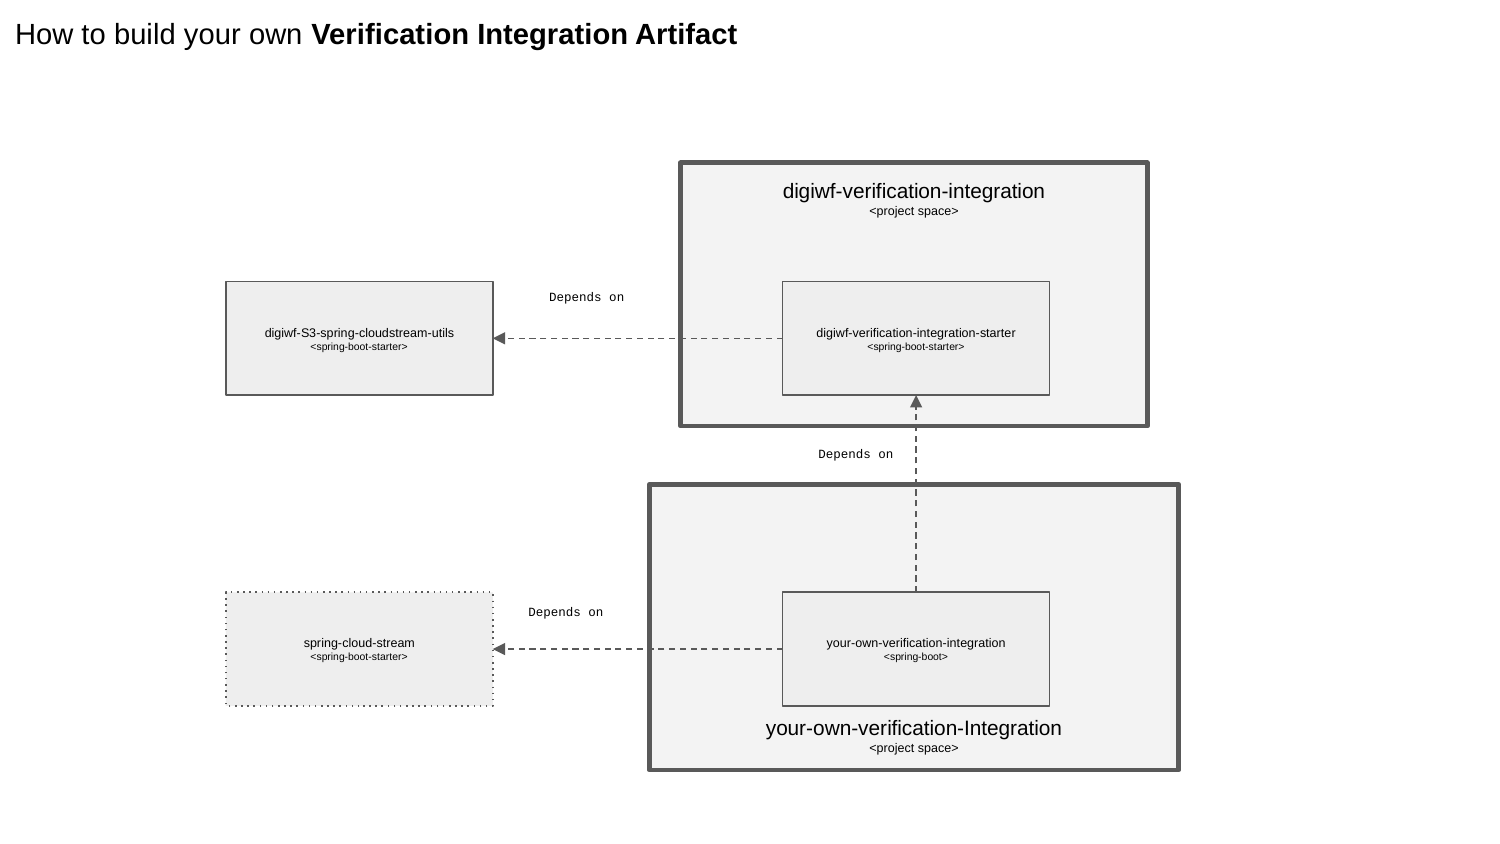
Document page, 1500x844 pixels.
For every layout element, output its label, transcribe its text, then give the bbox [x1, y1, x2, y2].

text_box your-own-verification-Integration <project space> [649, 484, 1179, 770]
text_box your-own-verification-integration <spring-boot> [782, 592, 1050, 706]
text_box Depends on [506, 596, 626, 627]
text_box digiwf-verification-integration <project space> [680, 162, 1148, 427]
text_box digiwf-verification-integration-starter <spring-boot-starter> [782, 281, 1050, 396]
text_box How to build your own Verification Integration Artifact [0, 0, 1500, 65]
text_box digiwf-S3-spring-cloudstream-utils <spring-boot-starter> [225, 281, 493, 396]
text_box spring-cloud-stream <spring-boot-starter> [225, 592, 493, 706]
text_box Depends on [526, 281, 647, 312]
text_box Depends on [796, 438, 911, 469]
